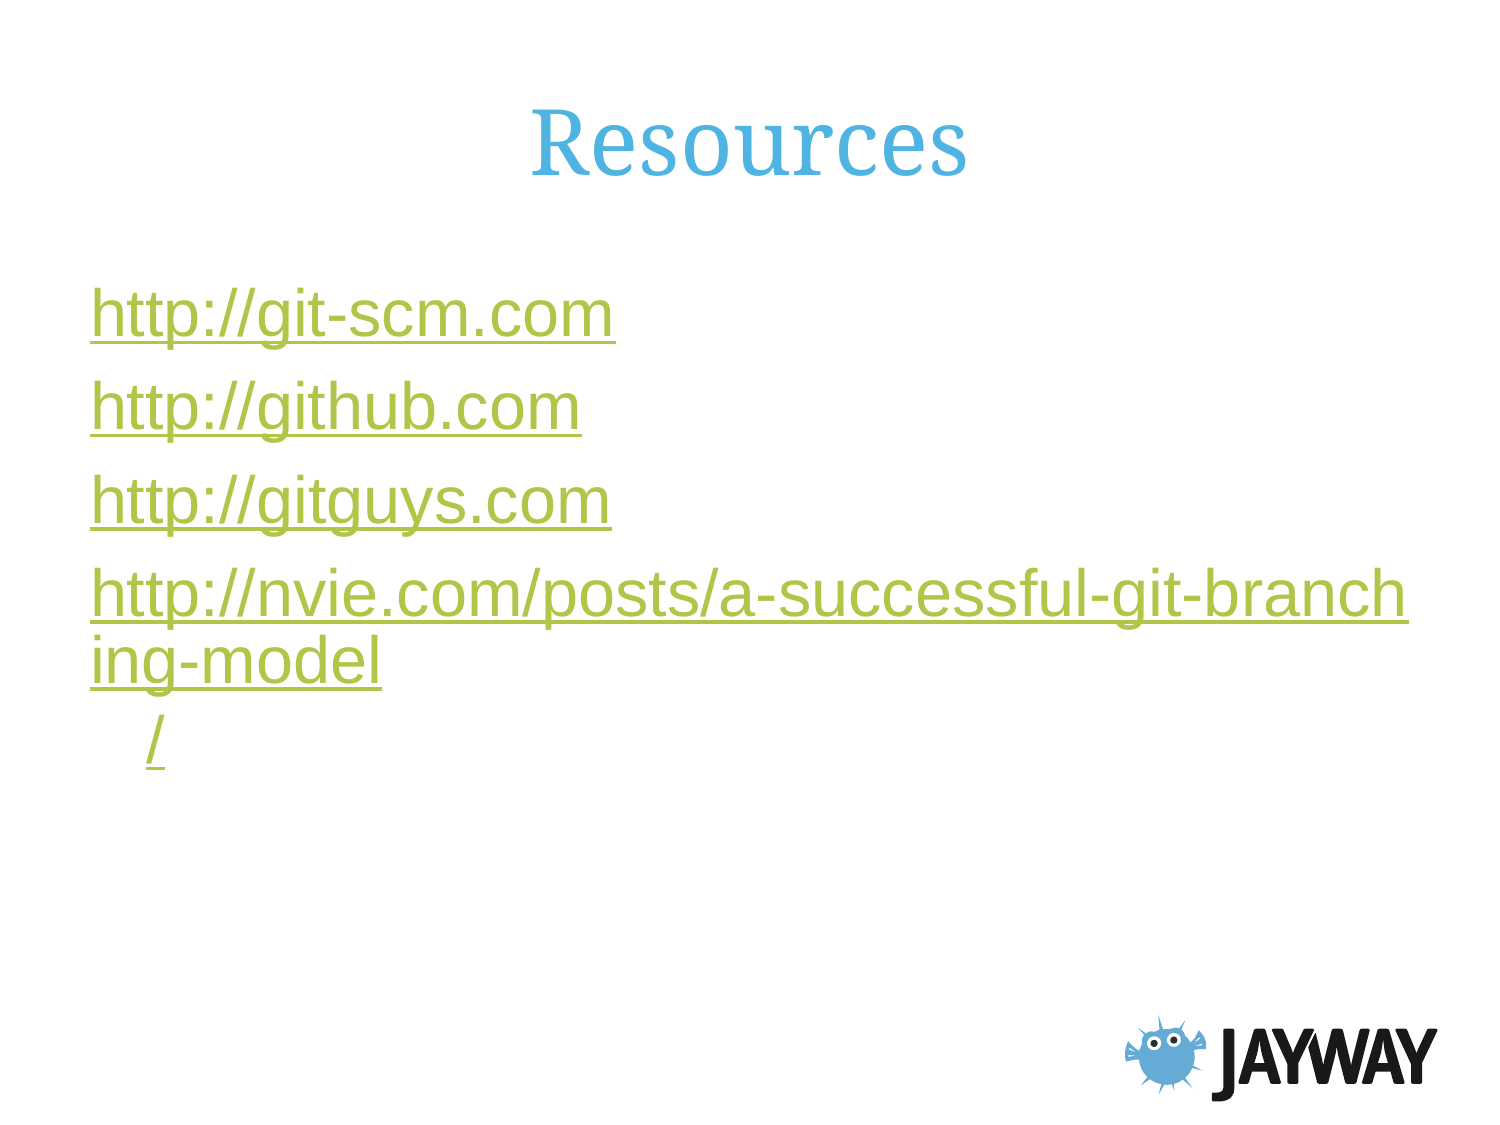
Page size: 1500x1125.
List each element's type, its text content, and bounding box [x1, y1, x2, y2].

list http://git-scm.com http://github.com http://gitguys.com http://nvie.com/posts/a-successful-git-branching-model/ [75, 262, 1425, 985]
title Resources [75, 45, 1425, 233]
